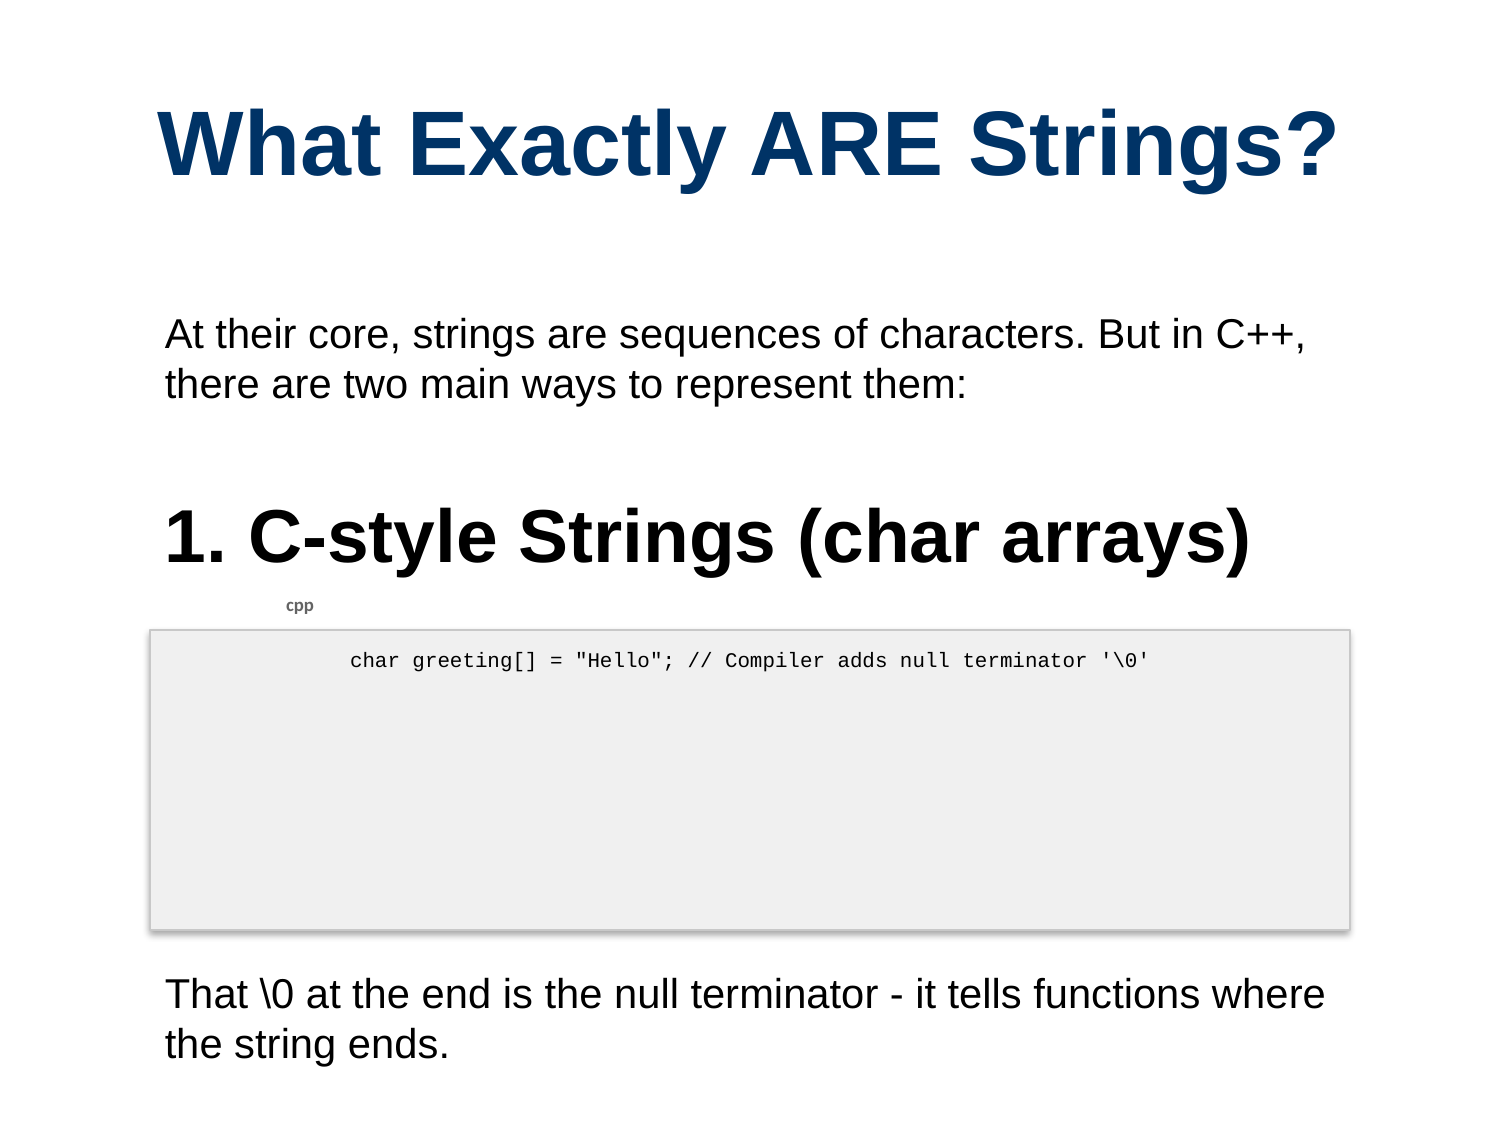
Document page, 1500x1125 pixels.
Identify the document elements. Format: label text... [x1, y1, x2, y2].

text_box char greeting[] = "Hello"; // Compiler adds null terminator '\0' [149, 629, 1351, 931]
text_box cpp [271, 585, 329, 623]
text_box That \0 at the end is the null terminator - it tells functions where the string ends. [149, 959, 1350, 1075]
title What Exactly ARE Strings? [75, 45, 1425, 233]
text_box 1. C-style Strings (char arrays) [149, 479, 1350, 585]
text_box At their core, strings are sequences of characters. But in C++, there are two main ways to represent them: [149, 299, 1350, 415]
